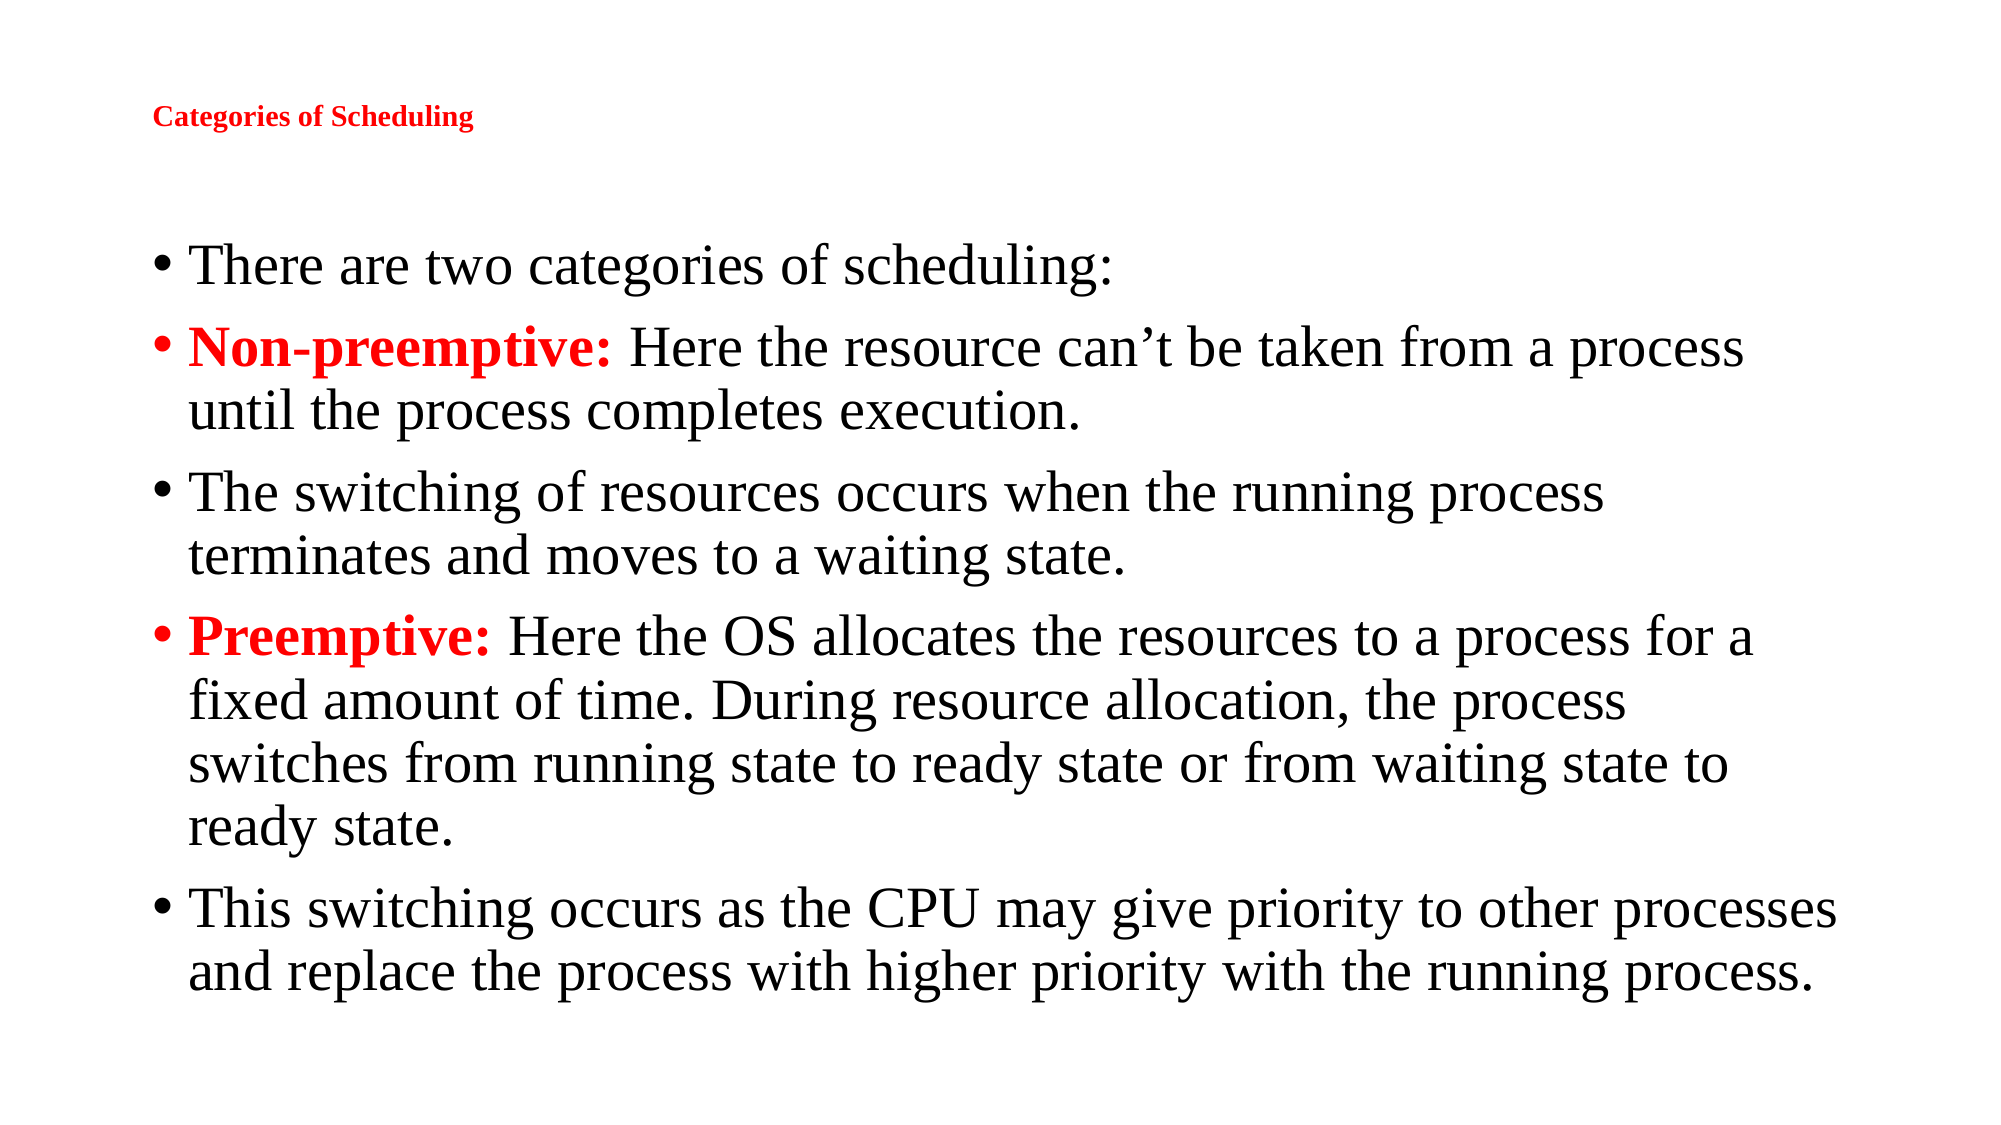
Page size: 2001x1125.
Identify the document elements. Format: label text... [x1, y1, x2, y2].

list There are two categories of scheduling: Non-preemptive: Here the resource can’t be taken from a process until the process completes execution. The switching of resources occurs when the running process terminates and moves to a waiting state. Preemptive: Here the OS allocates the resources to a process for a fixed amount of time. During resource allocation, the process switches from running state to ready state or from waiting state to ready state. This switching occurs as the CPU may give priority to other processes and replace the process with higher priority with the running process. [137, 226, 1863, 1083]
title Categories of Scheduling [137, 59, 1863, 178]
